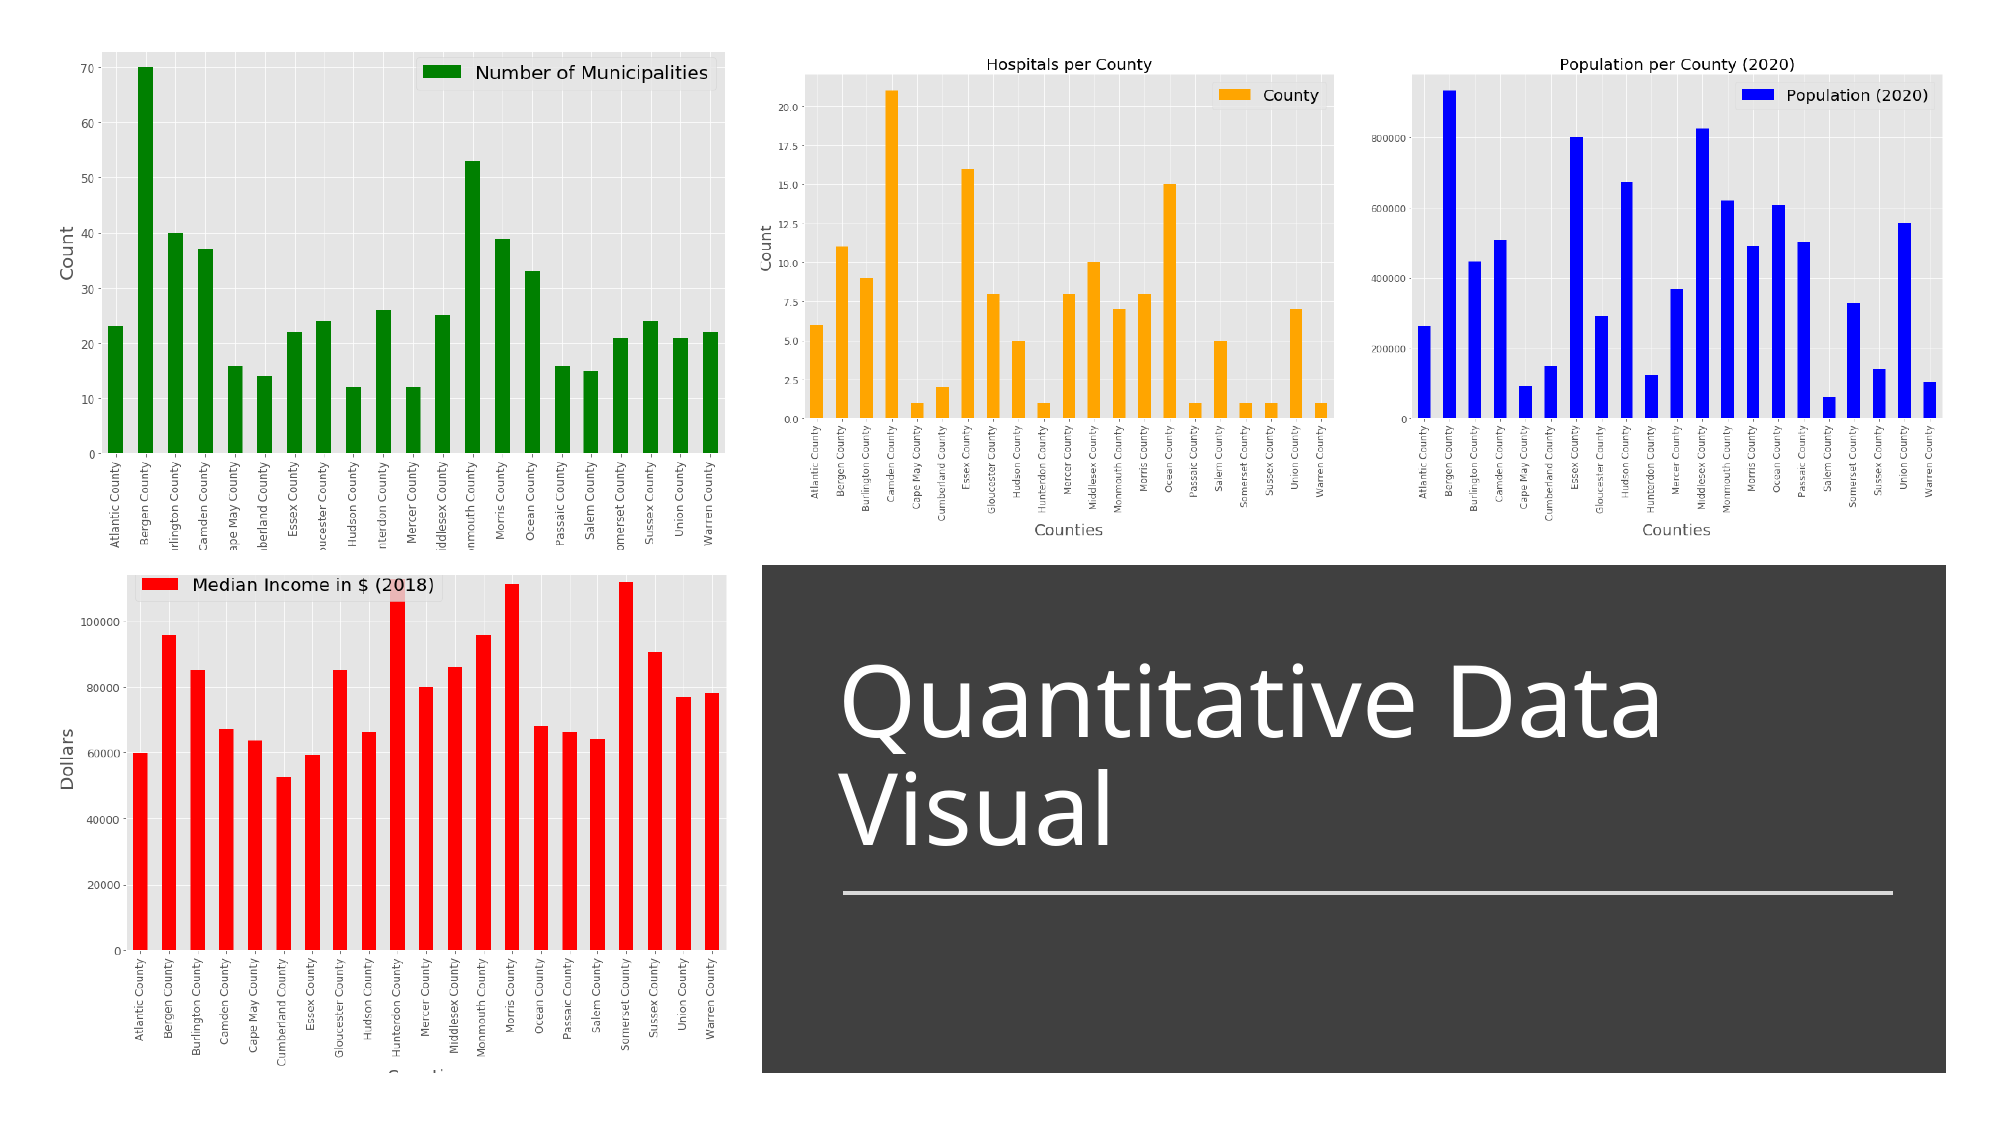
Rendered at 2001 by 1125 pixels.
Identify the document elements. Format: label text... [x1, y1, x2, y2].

text_box [771, 575, 1937, 1064]
title Quantitative Data Visual [823, 625, 1885, 875]
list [1369, 52, 1950, 543]
picture [760, 52, 1342, 543]
picture [51, 52, 734, 550]
picture [52, 575, 735, 1073]
